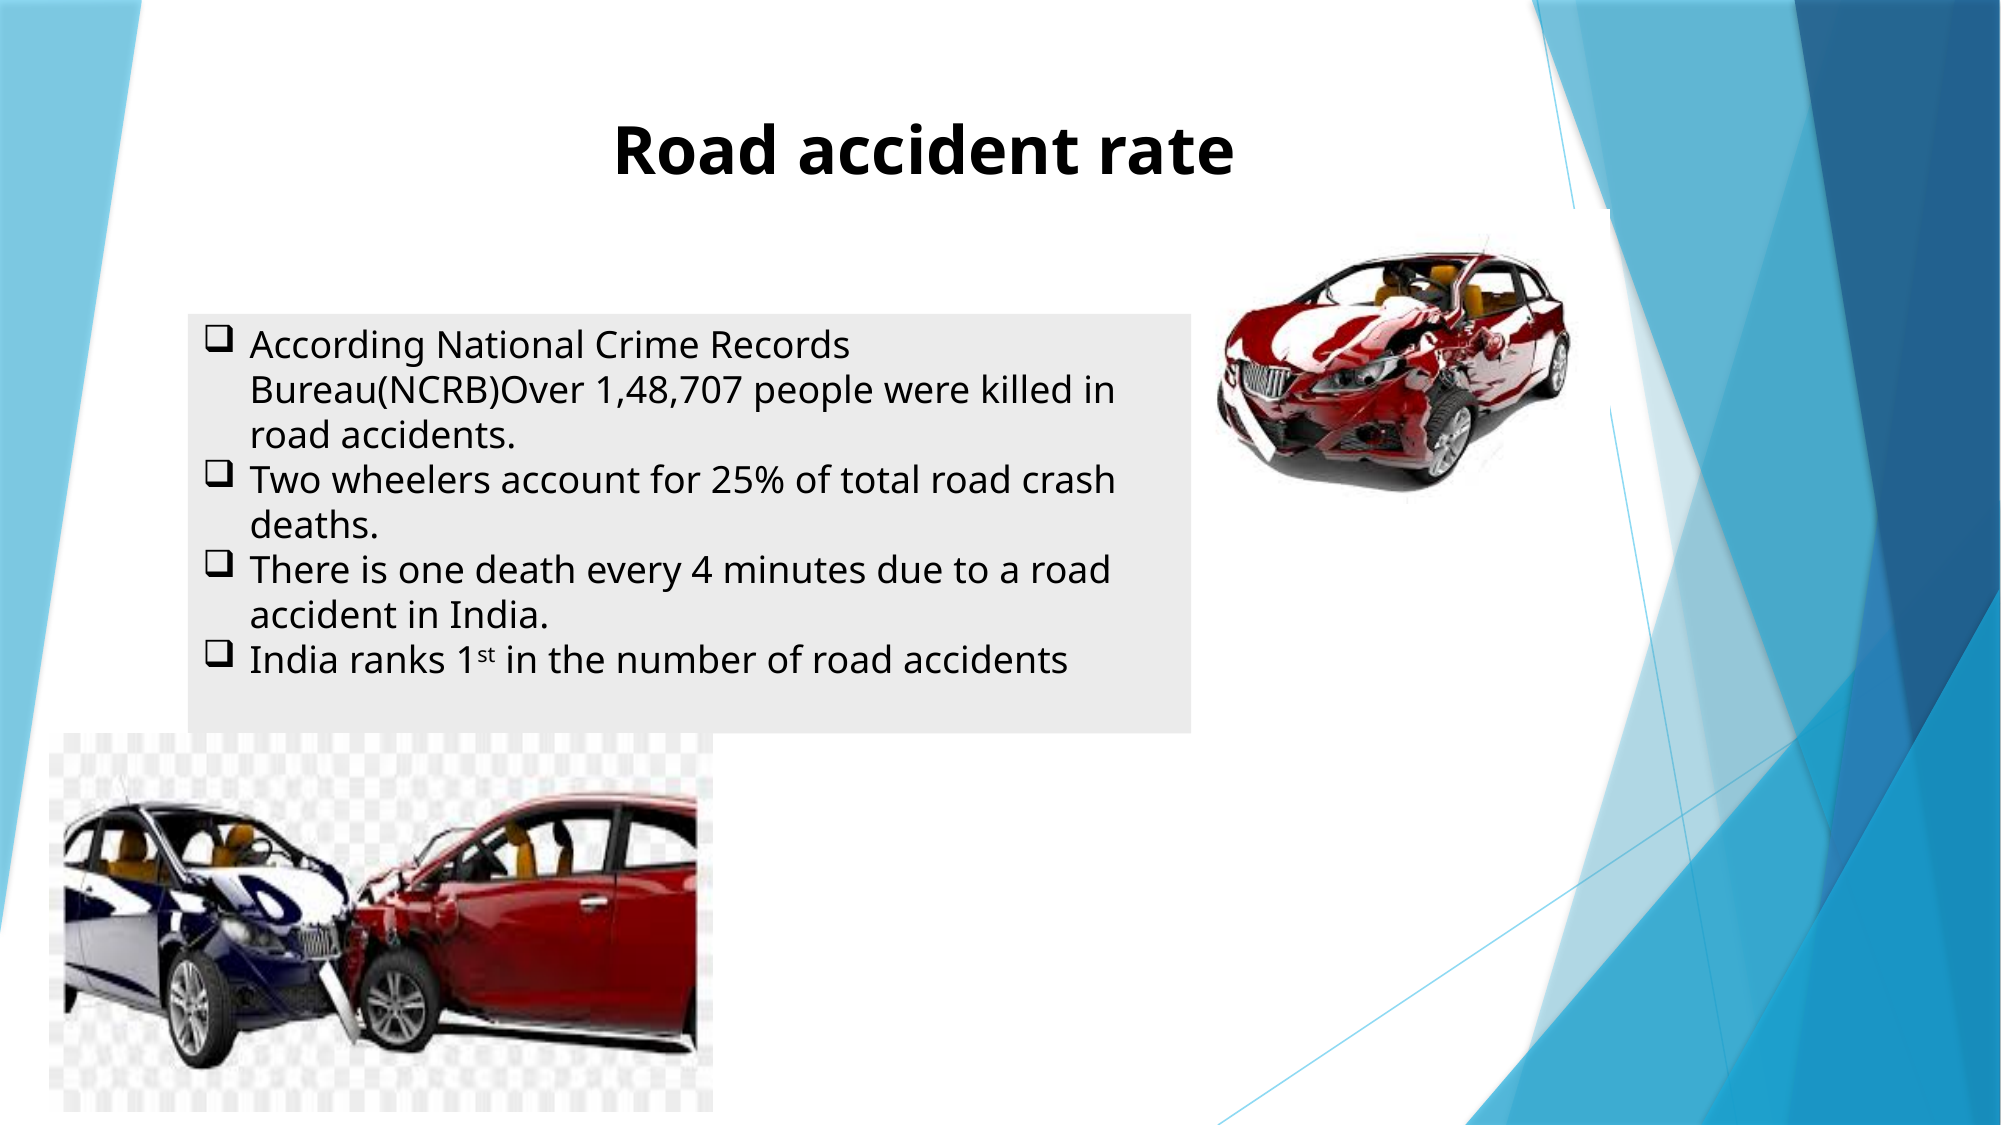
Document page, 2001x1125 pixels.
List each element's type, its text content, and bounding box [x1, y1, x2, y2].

text_box According National Crime Records Bureau(NCRB)Over 1,48,707 people were killed in road accidents. Two wheelers account for 25% of total road crash deaths. There is one death every 4 minutes due to a road accident in India. India ranks 1st in the number of road accidents [187, 313, 1192, 734]
picture [1190, 208, 1611, 504]
picture [48, 732, 713, 1113]
title Road accident rate [0, 0, 1251, 196]
